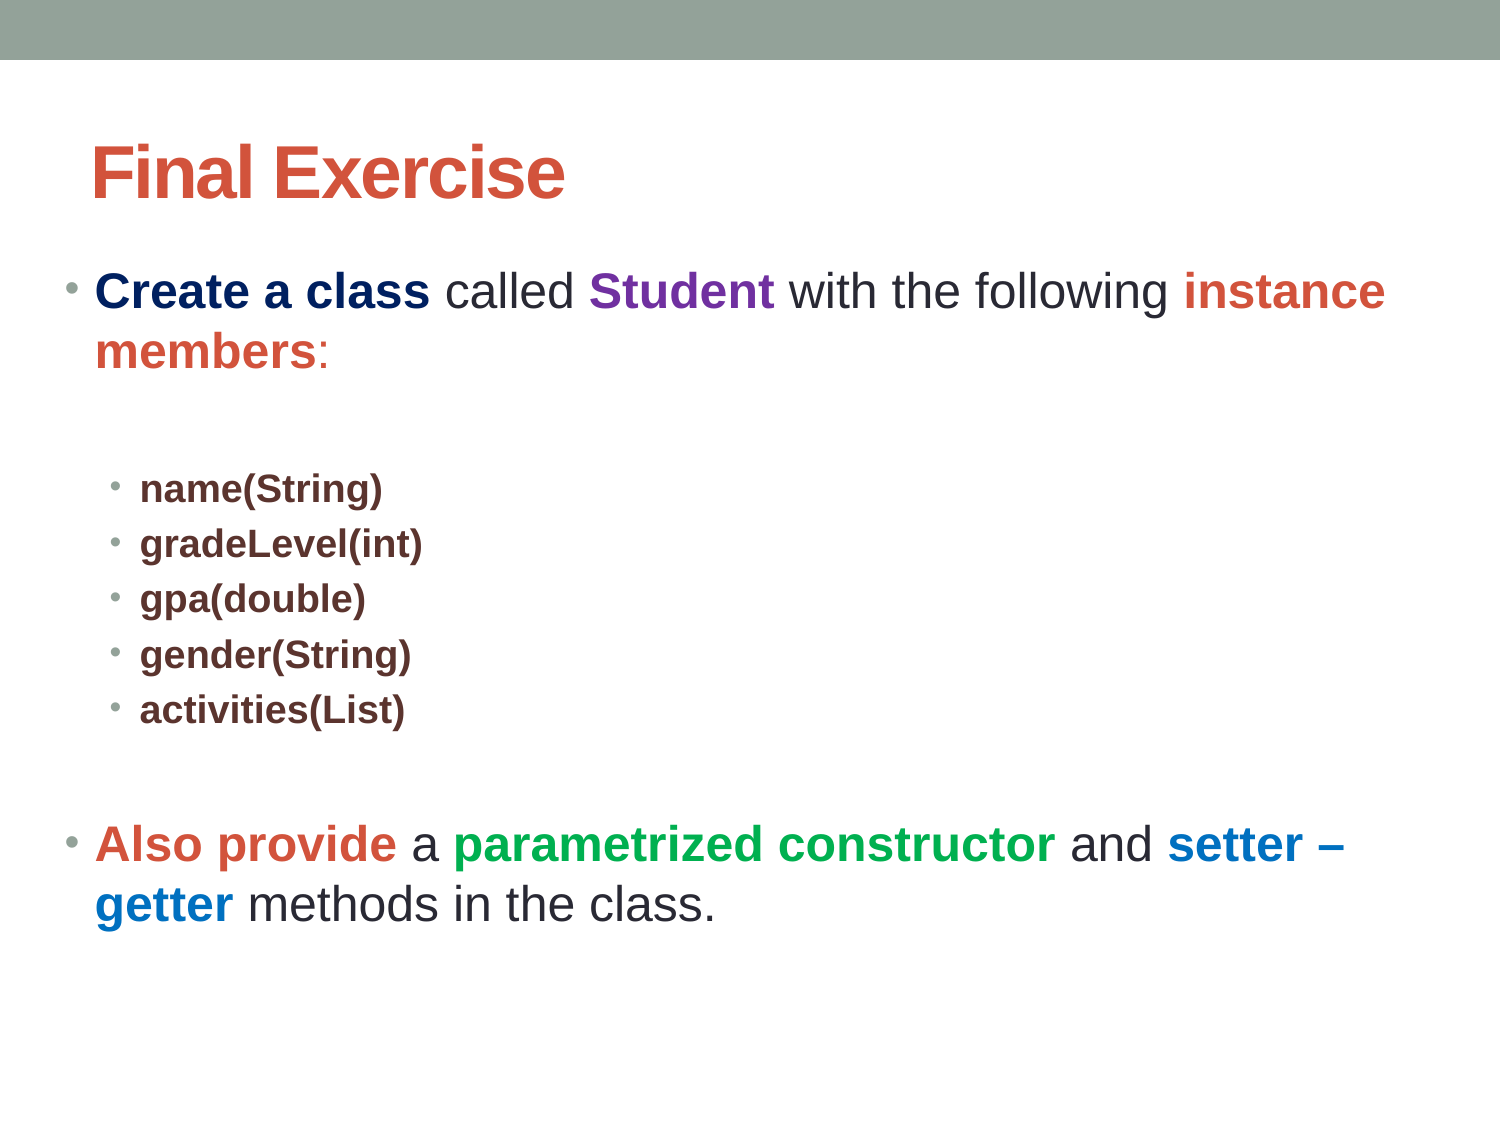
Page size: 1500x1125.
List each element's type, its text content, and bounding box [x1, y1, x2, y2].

title Final Exercise [75, 87, 1425, 250]
list Create a class called Student with the following instance members: name(String) gradeLevel(int) gpa(double) gender(String) activities(List) Also provide a parametrized constructor and setter –getter methods in the class. [49, 250, 1445, 1047]
